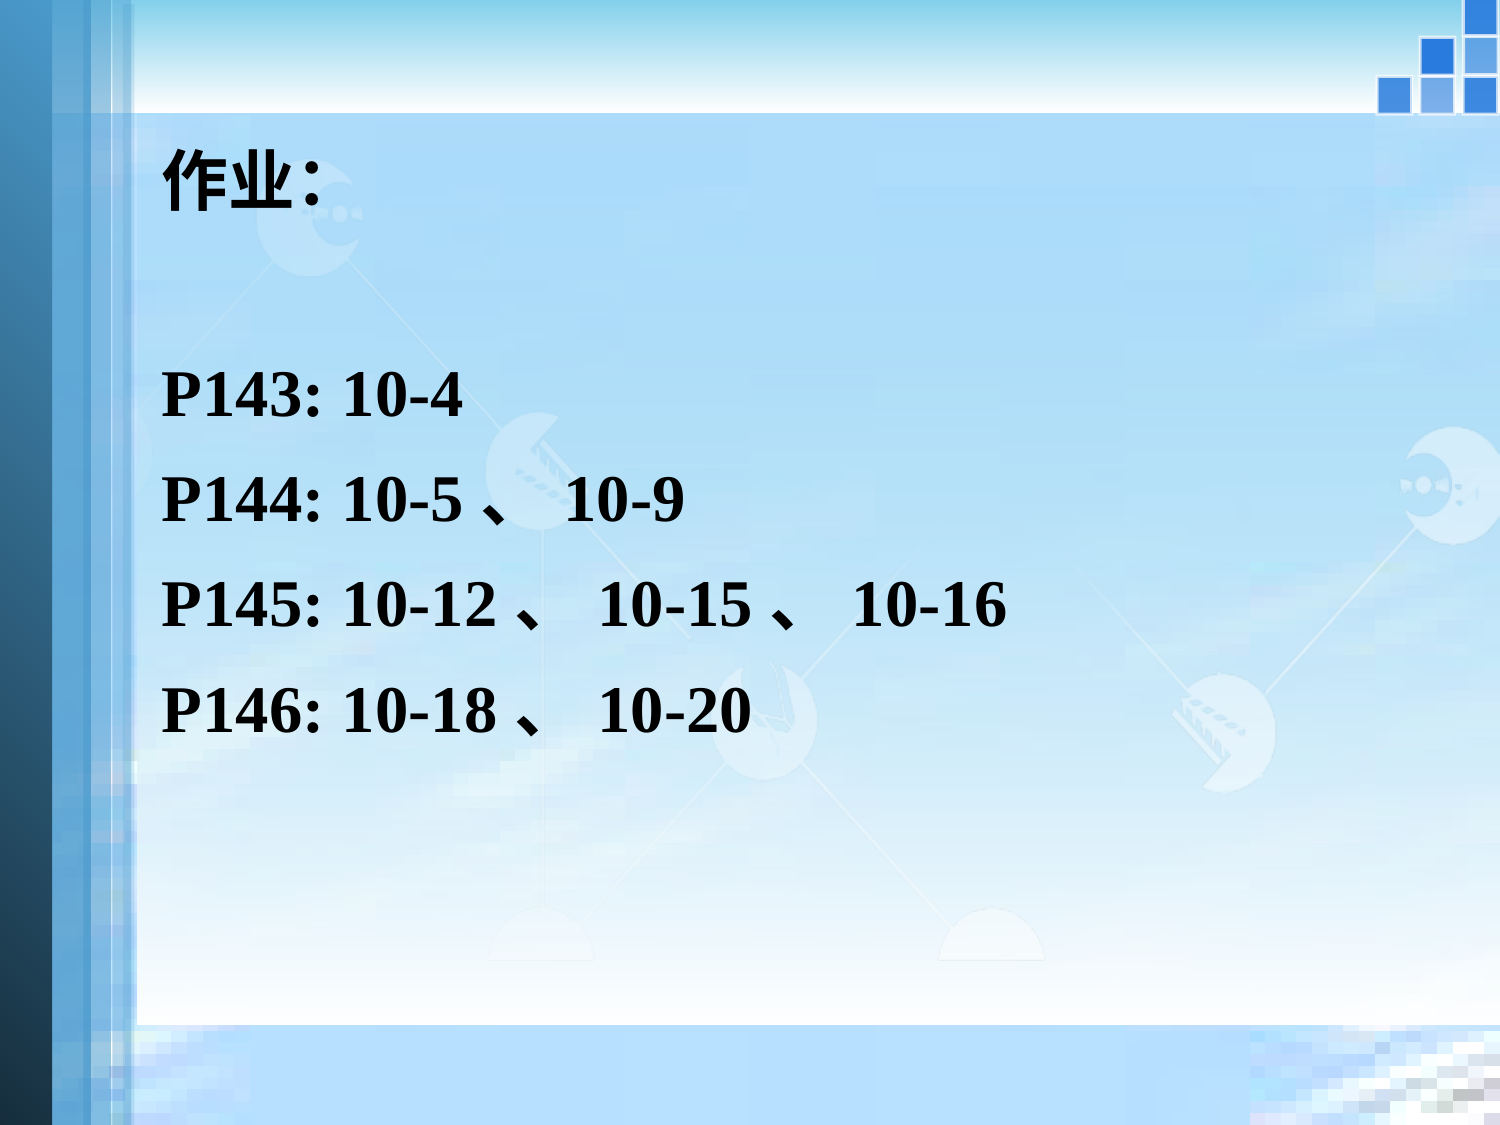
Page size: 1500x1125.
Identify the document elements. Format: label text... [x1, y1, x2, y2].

picture [132, 113, 1500, 965]
list 作业： P143: 10-4 P144: 10-5、10-9 P145: 10-12、10-15、10-16 P146: 10-18、10-20 [146, 119, 1422, 1028]
